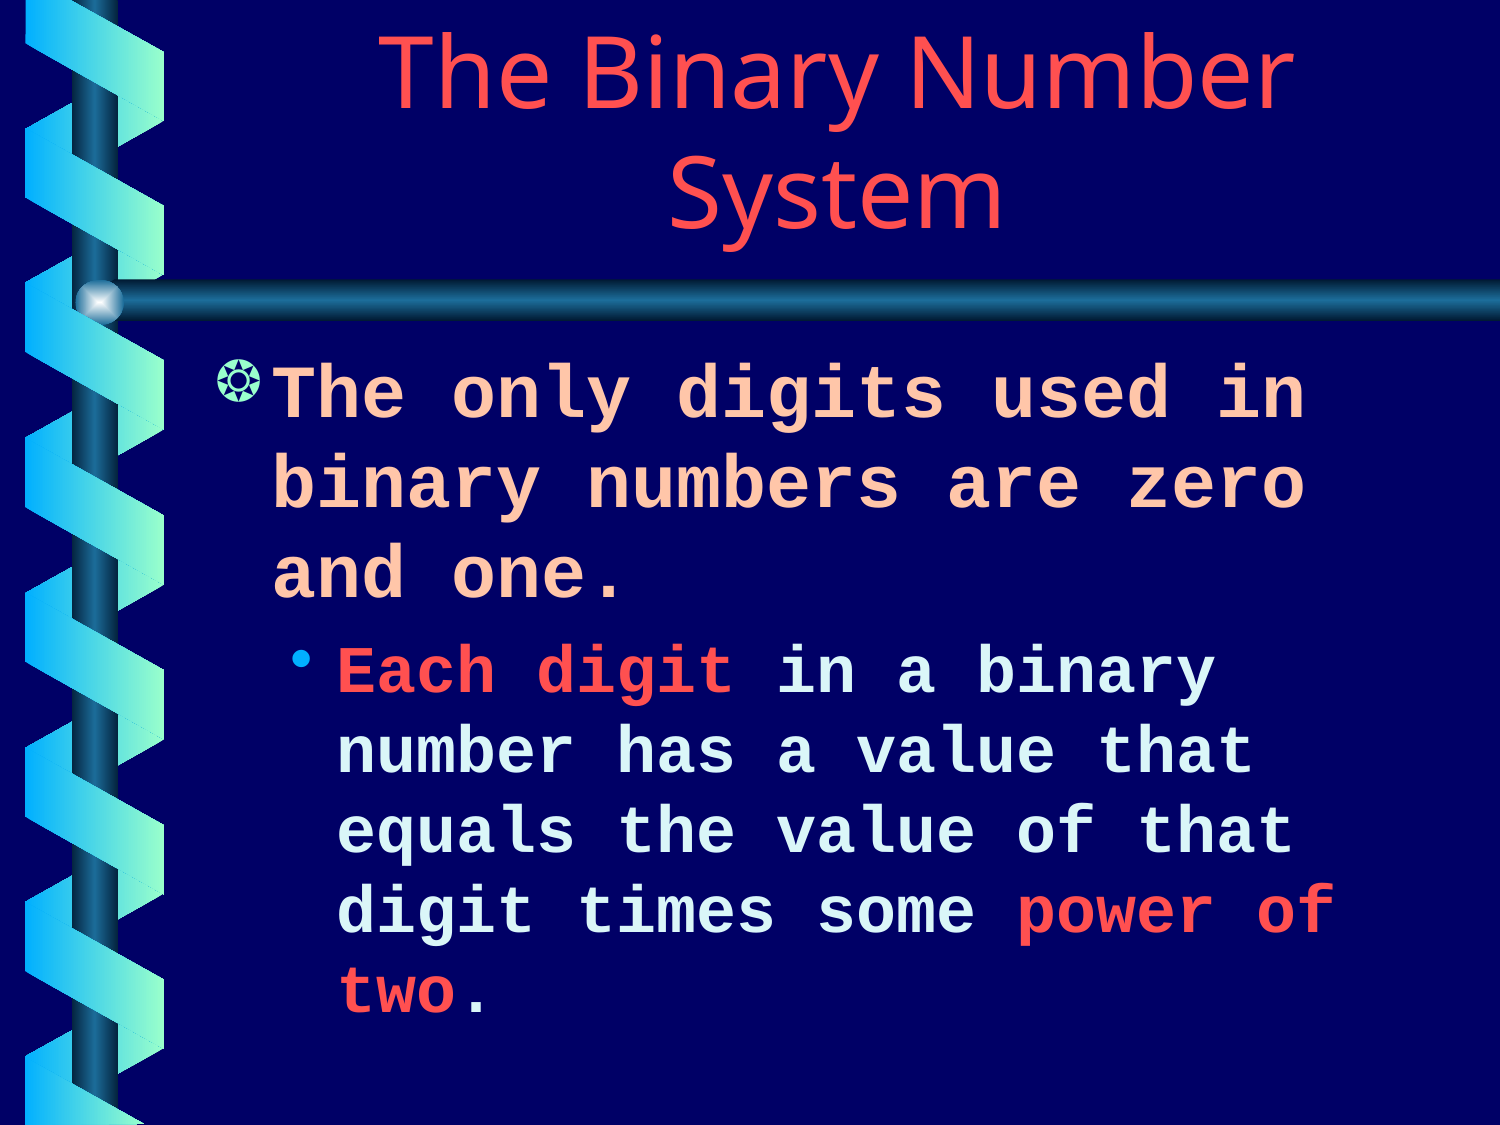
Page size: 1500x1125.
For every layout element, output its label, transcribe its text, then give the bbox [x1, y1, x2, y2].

title The Binary Number System [200, 68, 1475, 257]
list The only digits used in binary numbers are zero and one. Each digit in a binary number has a value that equals the value of that digit times some power of two. [200, 335, 1475, 1011]
